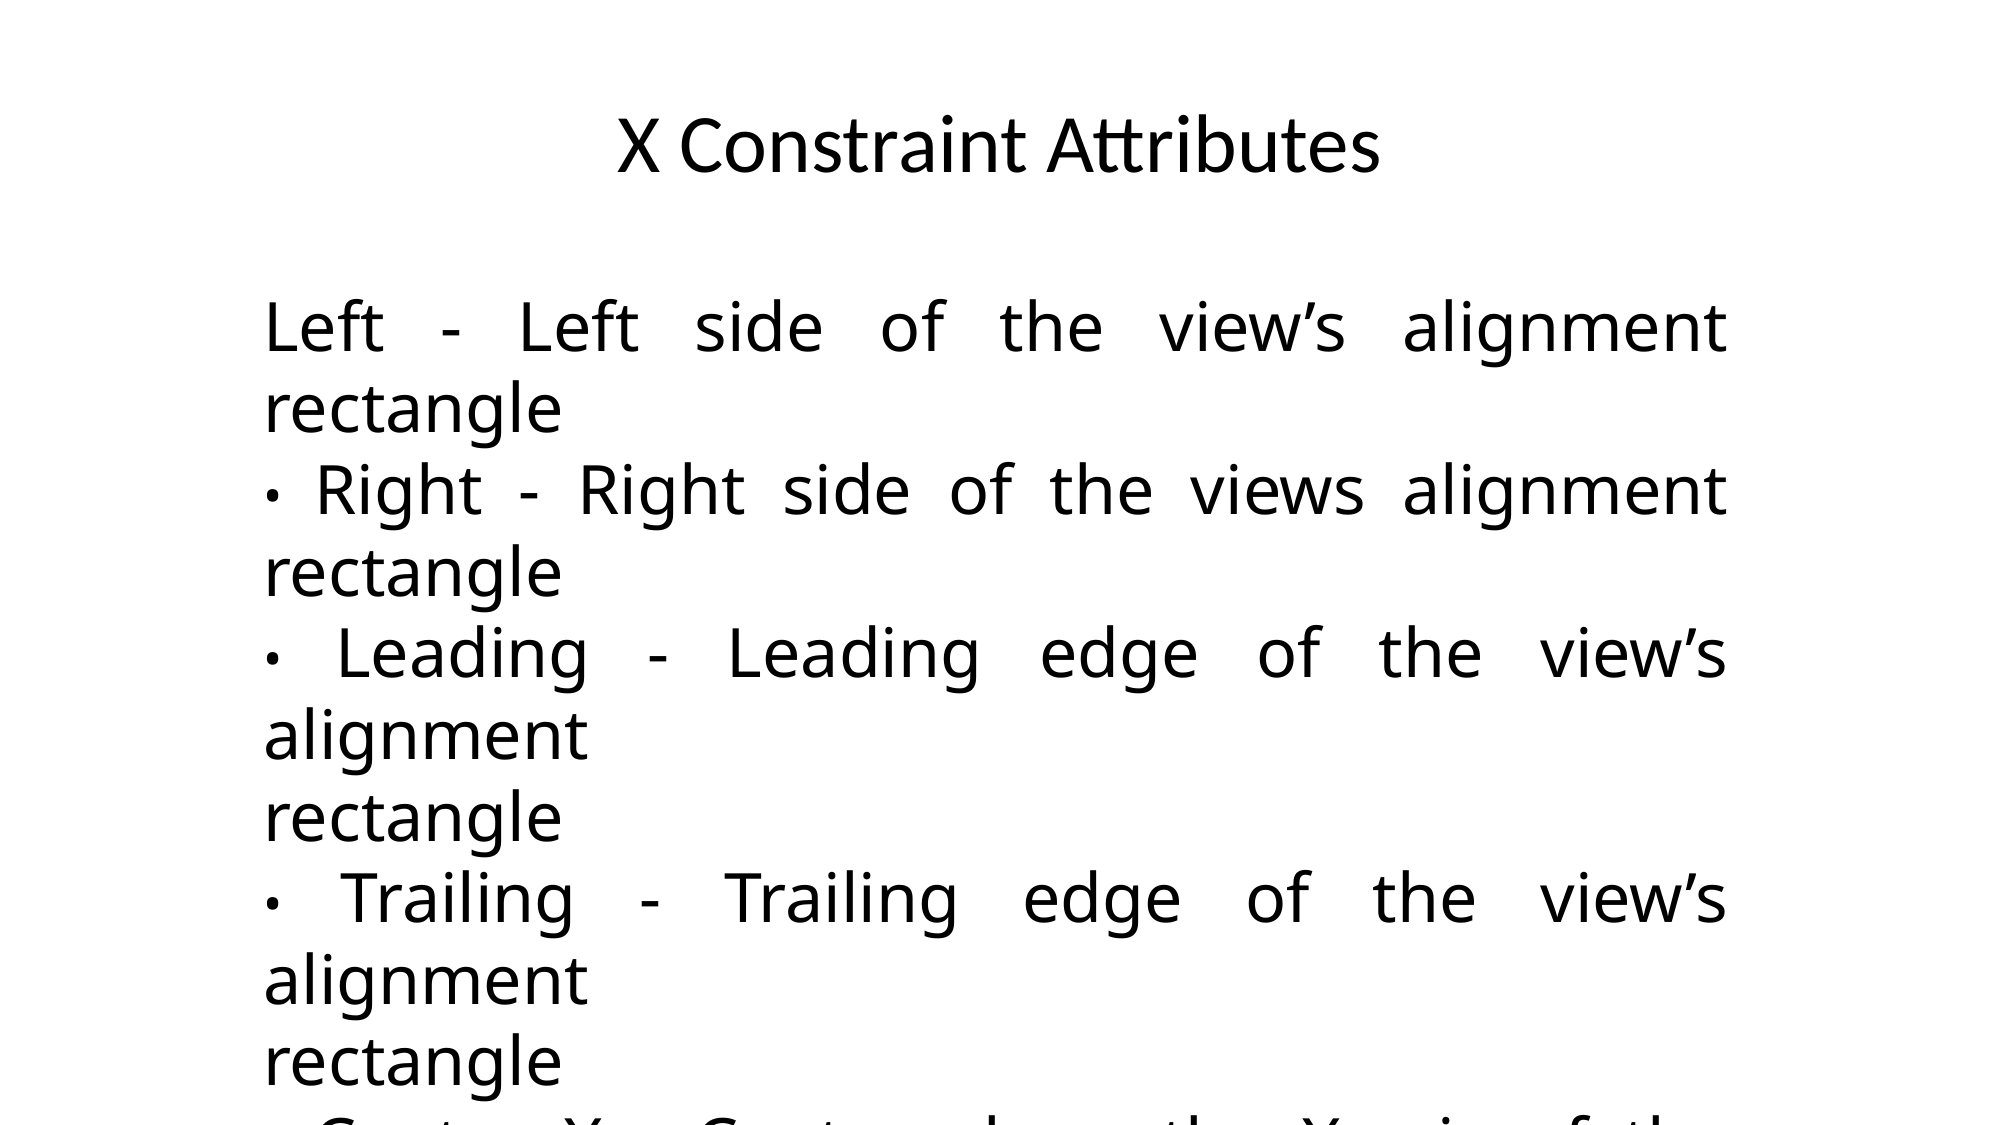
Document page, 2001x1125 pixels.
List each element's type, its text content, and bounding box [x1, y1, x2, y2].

text_box X Constraint Attributes [324, 0, 1675, 276]
text_box Left - Left side of the view’s alignment rectangle • Right - Right side of the views alignment rectangle • Leading - Leading edge of the view’s alignment rectangle • Trailing - Trailing edge of the view’s alignment rectangle • Center X - Center along the X-axis of the view’s alignment rectangle [249, 276, 1742, 976]
